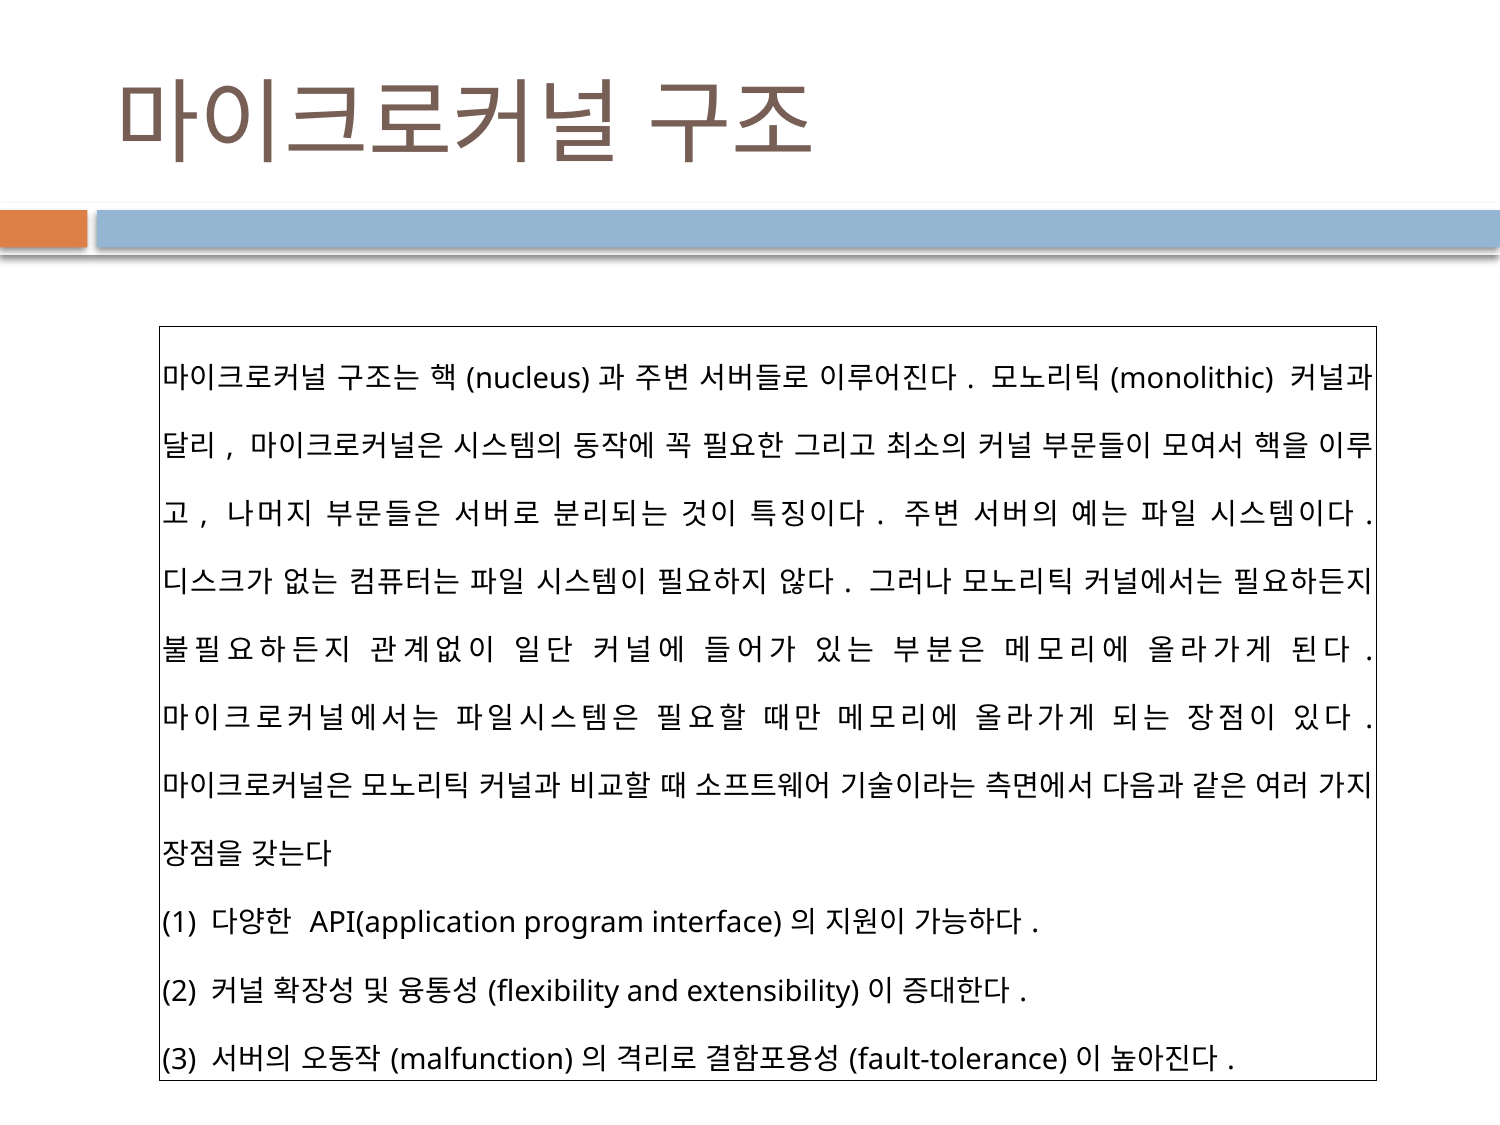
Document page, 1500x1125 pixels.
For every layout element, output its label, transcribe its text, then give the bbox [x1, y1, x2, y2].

table_header 마이크로커널 구조는 핵(nucleus)과 주변 서버들로 이루어진다. 모노리틱(monolithic) 커널과 달리, 마이크로커널은 시스템의 동작에 꼭 필요한 그리고 최소의 커널 부문들이 모여서 핵을 이루고, 나머지 부문들은 서버로 분리되는 것이 특징이다. 주변 서버의 예는 파일 시스템이다. 디스크가 없는 컴퓨터는 파일 시스템이 필요하지 않다. 그러나 모노리틱 커널에서는 필요하든지 불필요하든지 관계없이 일단 커널에 들어가 있는 부분은 메모리에 올라가게 된다. 마이크로커널에서는 파일시스템은 필요할 때만 메모리에 올라가게 되는 장점이 있다. 마이크로커널은 모노리틱 커널과 비교할 때 소프트웨어 기술이라는 측면에서 다음과 같은 여러 가지 장점을 갖는다 (1) 다양한 API(application program interface)의 지원이 가능하다. (2) 커널 확장성 및 융통성(flexibility and extensibility)이 증대한다. (3) 서버의 오동작(malfunction)의 격리로 결함포용성(fault-tolerance)이 높아진다. [160, 327, 1376, 1080]
title 마이크로커널 구조 [100, 37, 1438, 200]
